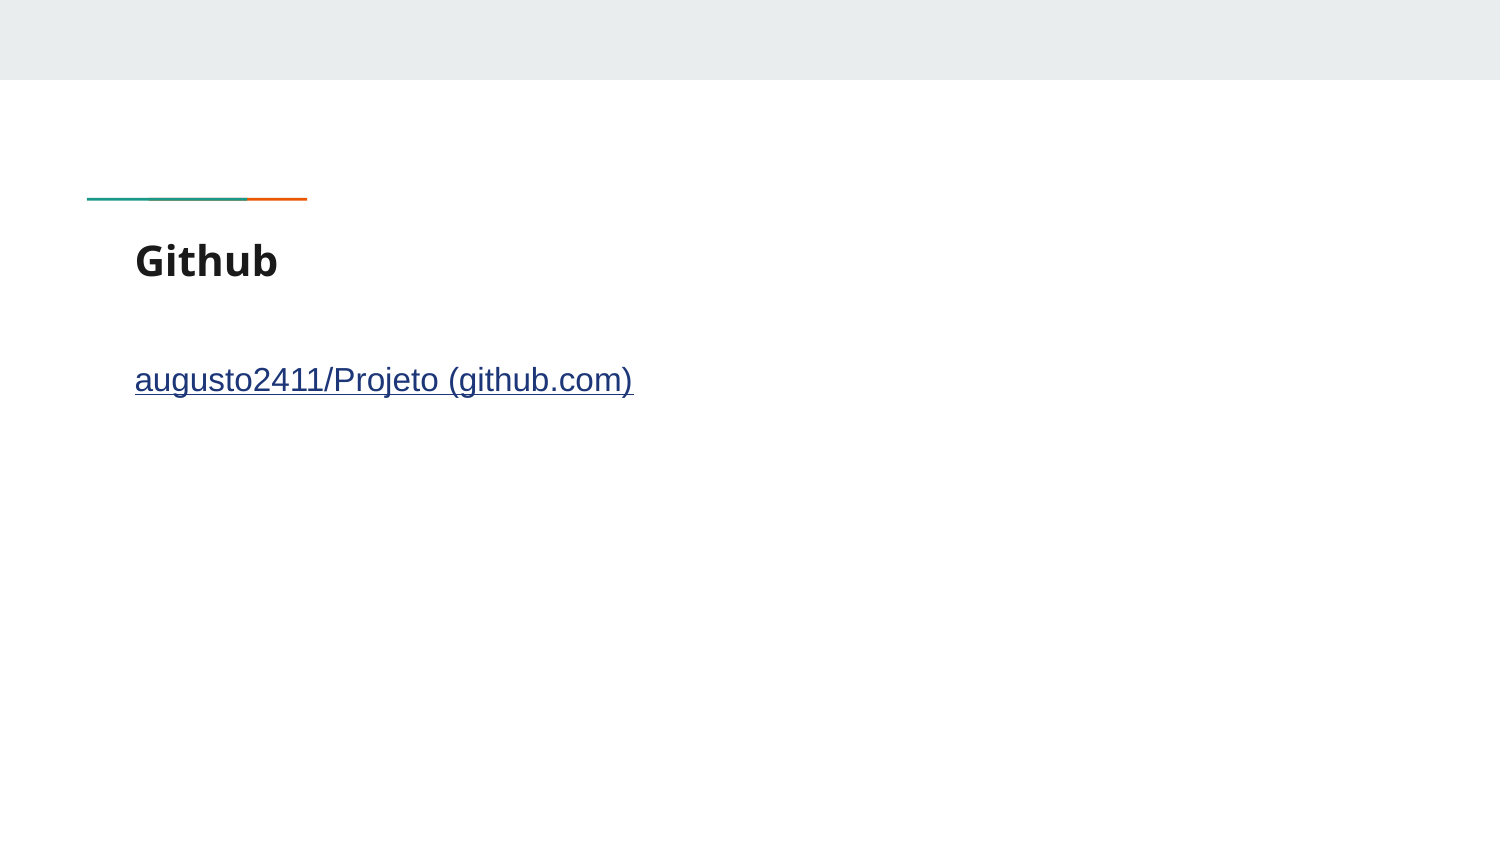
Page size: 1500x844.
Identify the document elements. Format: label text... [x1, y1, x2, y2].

list augusto2411/Projeto (github.com) [119, 341, 1381, 712]
title Github [119, 216, 1381, 305]
